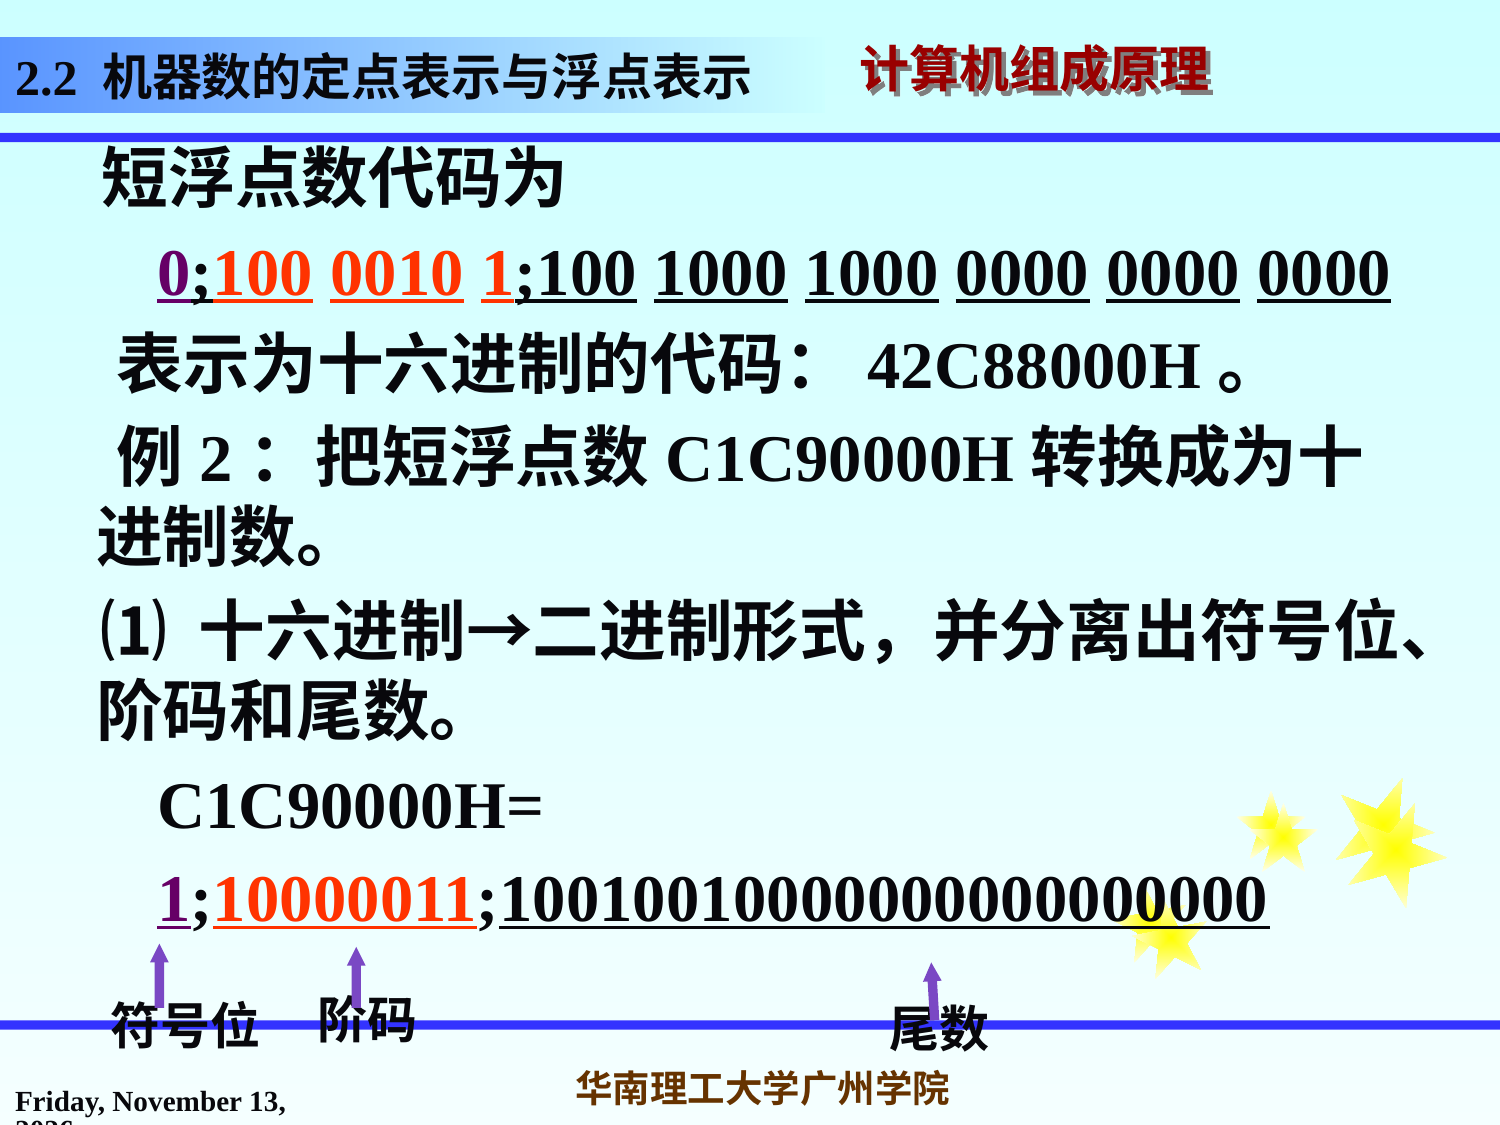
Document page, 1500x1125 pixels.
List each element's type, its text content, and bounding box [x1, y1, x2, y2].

title 2.2 机器数的定点表示与浮点表示 [0, 37, 825, 113]
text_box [287, 946, 448, 1057]
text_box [87, 943, 285, 1063]
list 短浮点数代码为 0;100 0010 1;100 1000 1000 0000 0000 0000 表示为十六进制的代码：42C88000H。 例2：把短浮点数C1C90000H转换成为十进制数。 ⑴ 十六进制→二进制形式，并分离出符号位、阶码和尾数。 C1C90000H= 1;10000011;10010010000000000000000 [24, 127, 1420, 975]
footer 华南理工大学广州学院 [525, 1050, 1000, 1125]
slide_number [0, 1050, 313, 1125]
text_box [830, 962, 1048, 1066]
